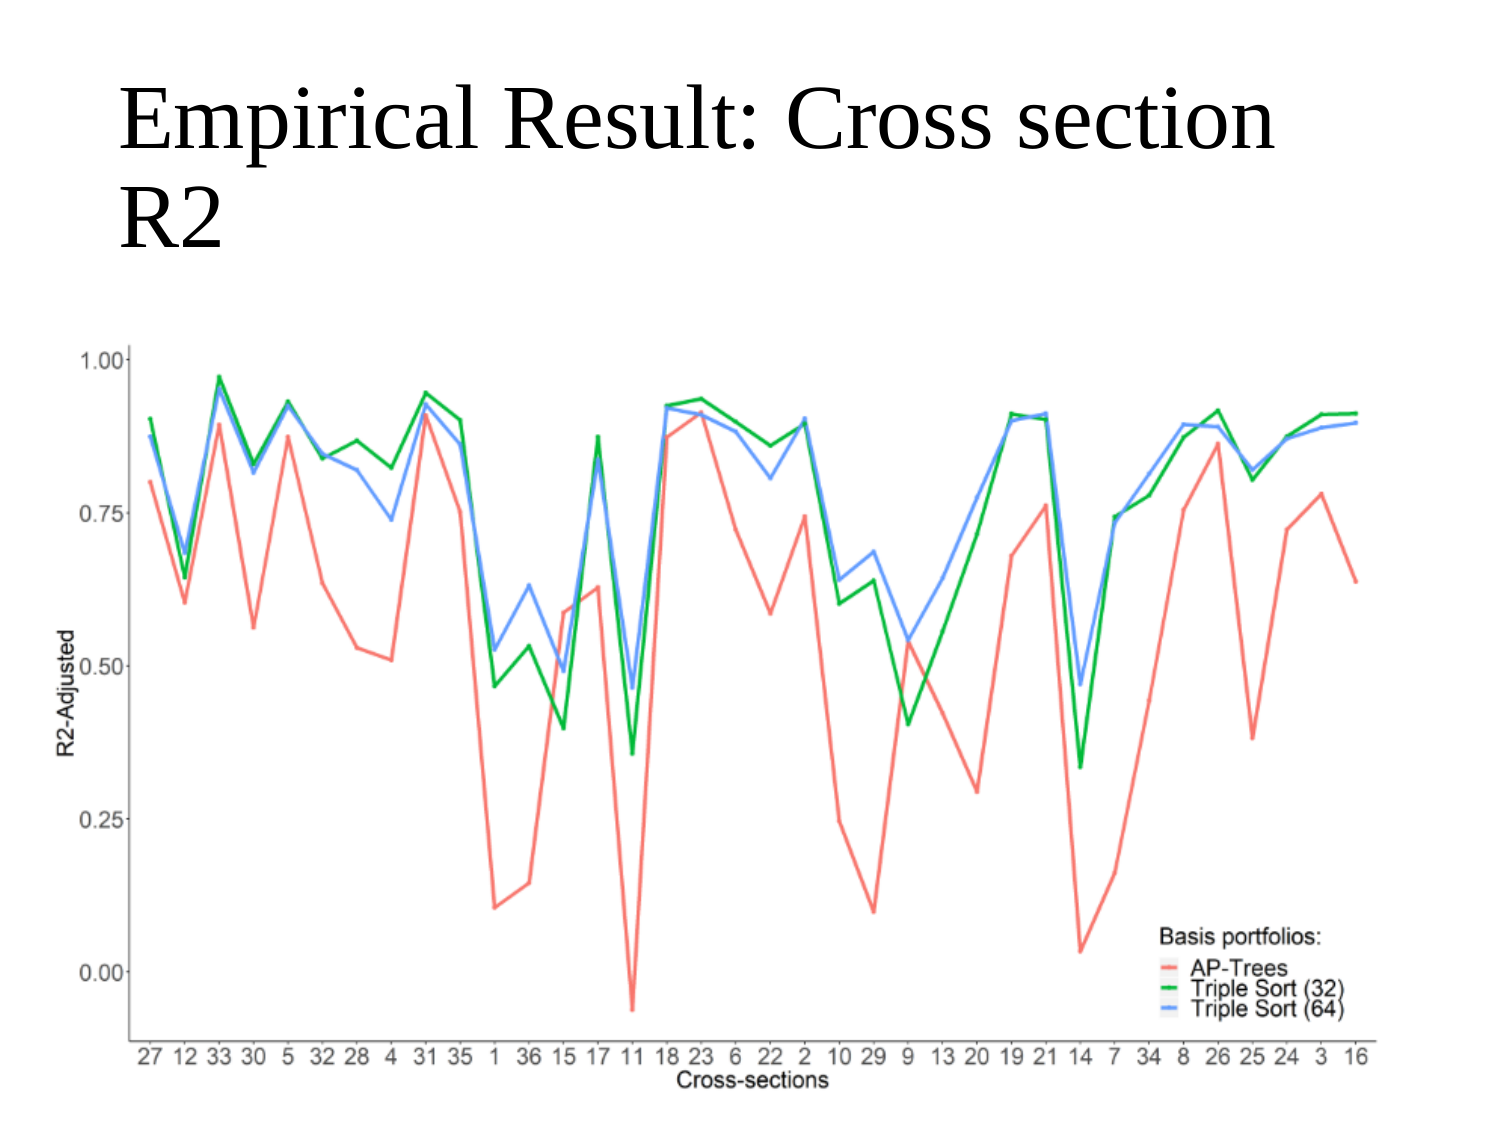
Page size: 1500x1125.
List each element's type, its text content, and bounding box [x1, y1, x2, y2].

picture [0, 285, 1500, 1125]
title Empirical Result: Cross section R2 [103, 59, 1397, 278]
